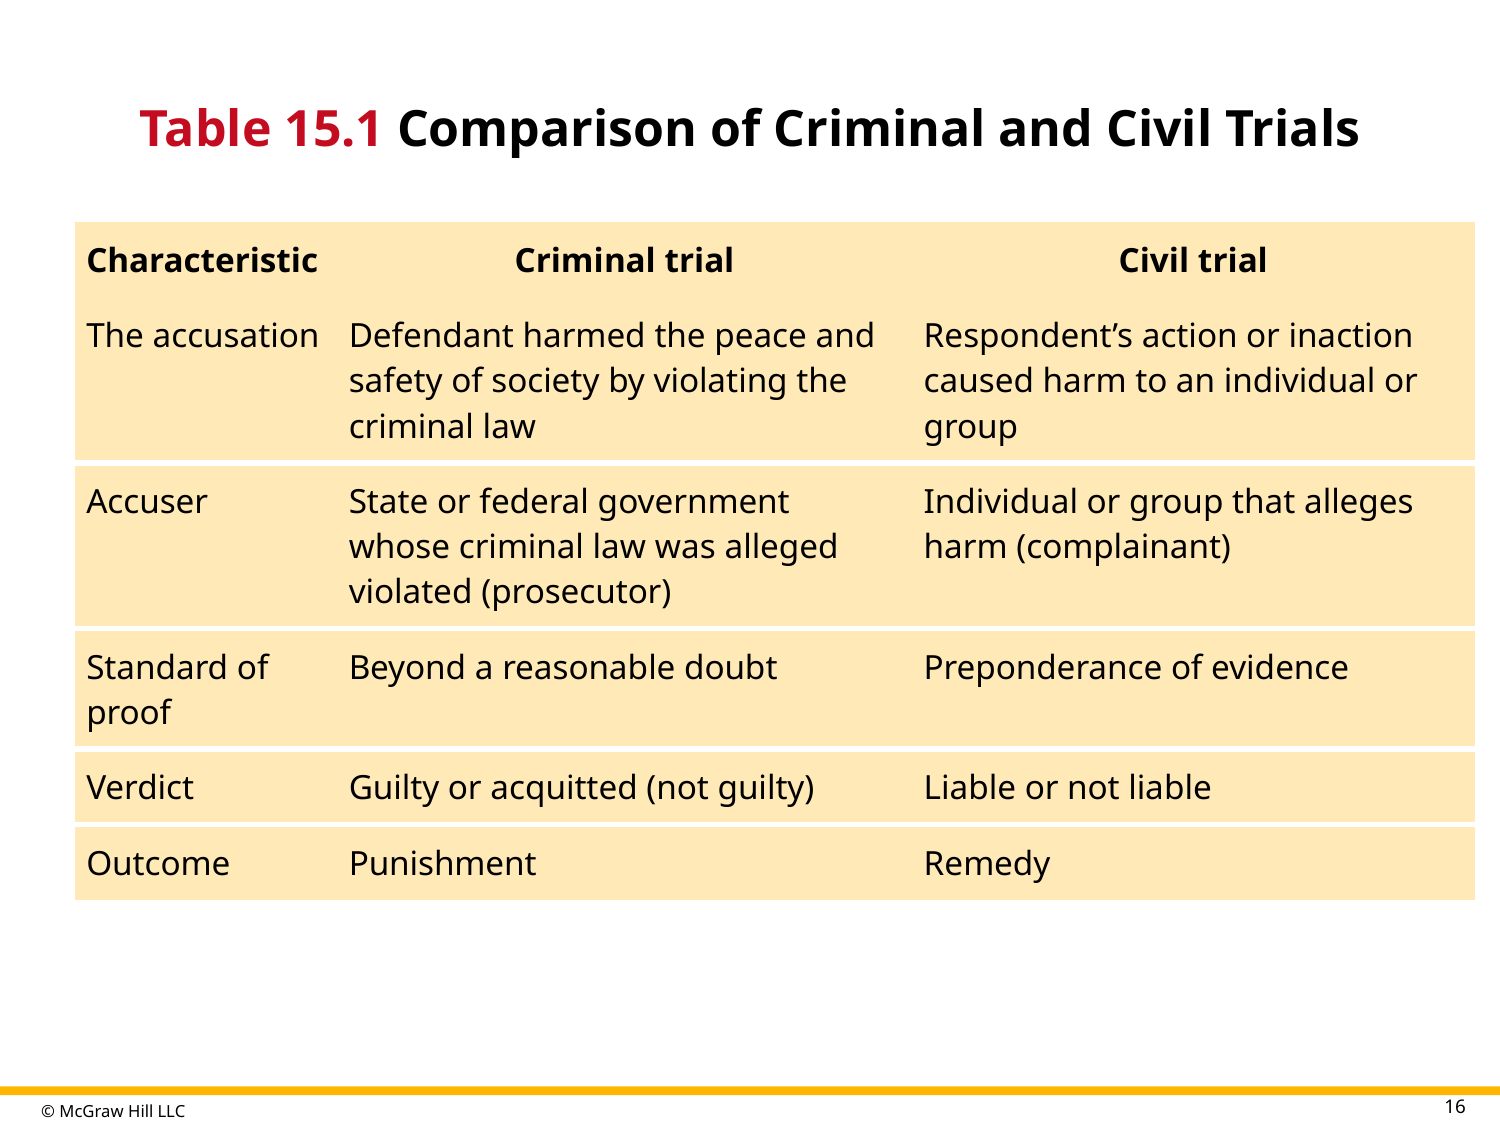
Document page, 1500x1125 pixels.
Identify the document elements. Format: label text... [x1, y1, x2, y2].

table_cell The accusation [75, 297, 338, 460]
title Table 15.1 Comparison of Criminal and Civil Trials [54, 30, 1446, 222]
table_cell Punishment [338, 827, 912, 900]
table_cell Remedy [912, 827, 1475, 900]
slide_number 16 [1415, 1094, 1474, 1122]
table_cell Preponderance of evidence [912, 631, 1475, 746]
table_cell Beyond a reasonable doubt [338, 631, 912, 746]
table_cell State or federal government whose criminal law was alleged violated (prosecutor) [338, 466, 912, 626]
table_header Criminal trial [338, 222, 912, 297]
table_cell Liable or not liable [912, 752, 1475, 822]
table_cell Verdict [75, 752, 338, 822]
table_header Characteristic [75, 222, 338, 297]
table_cell Respondent’s action or inaction caused harm to an individual or group [912, 297, 1475, 460]
table_cell Accuser [75, 466, 338, 626]
table_cell Guilty or acquitted (not guilty) [338, 752, 912, 822]
table_cell Individual or group that alleges harm (complainant) [912, 466, 1475, 626]
table_cell Outcome [75, 827, 338, 900]
table_header Civil trial [912, 222, 1475, 297]
table_cell Standard of proof [75, 631, 338, 746]
table_cell Defendant harmed the peace and safety of society by violating the criminal law [338, 297, 912, 460]
